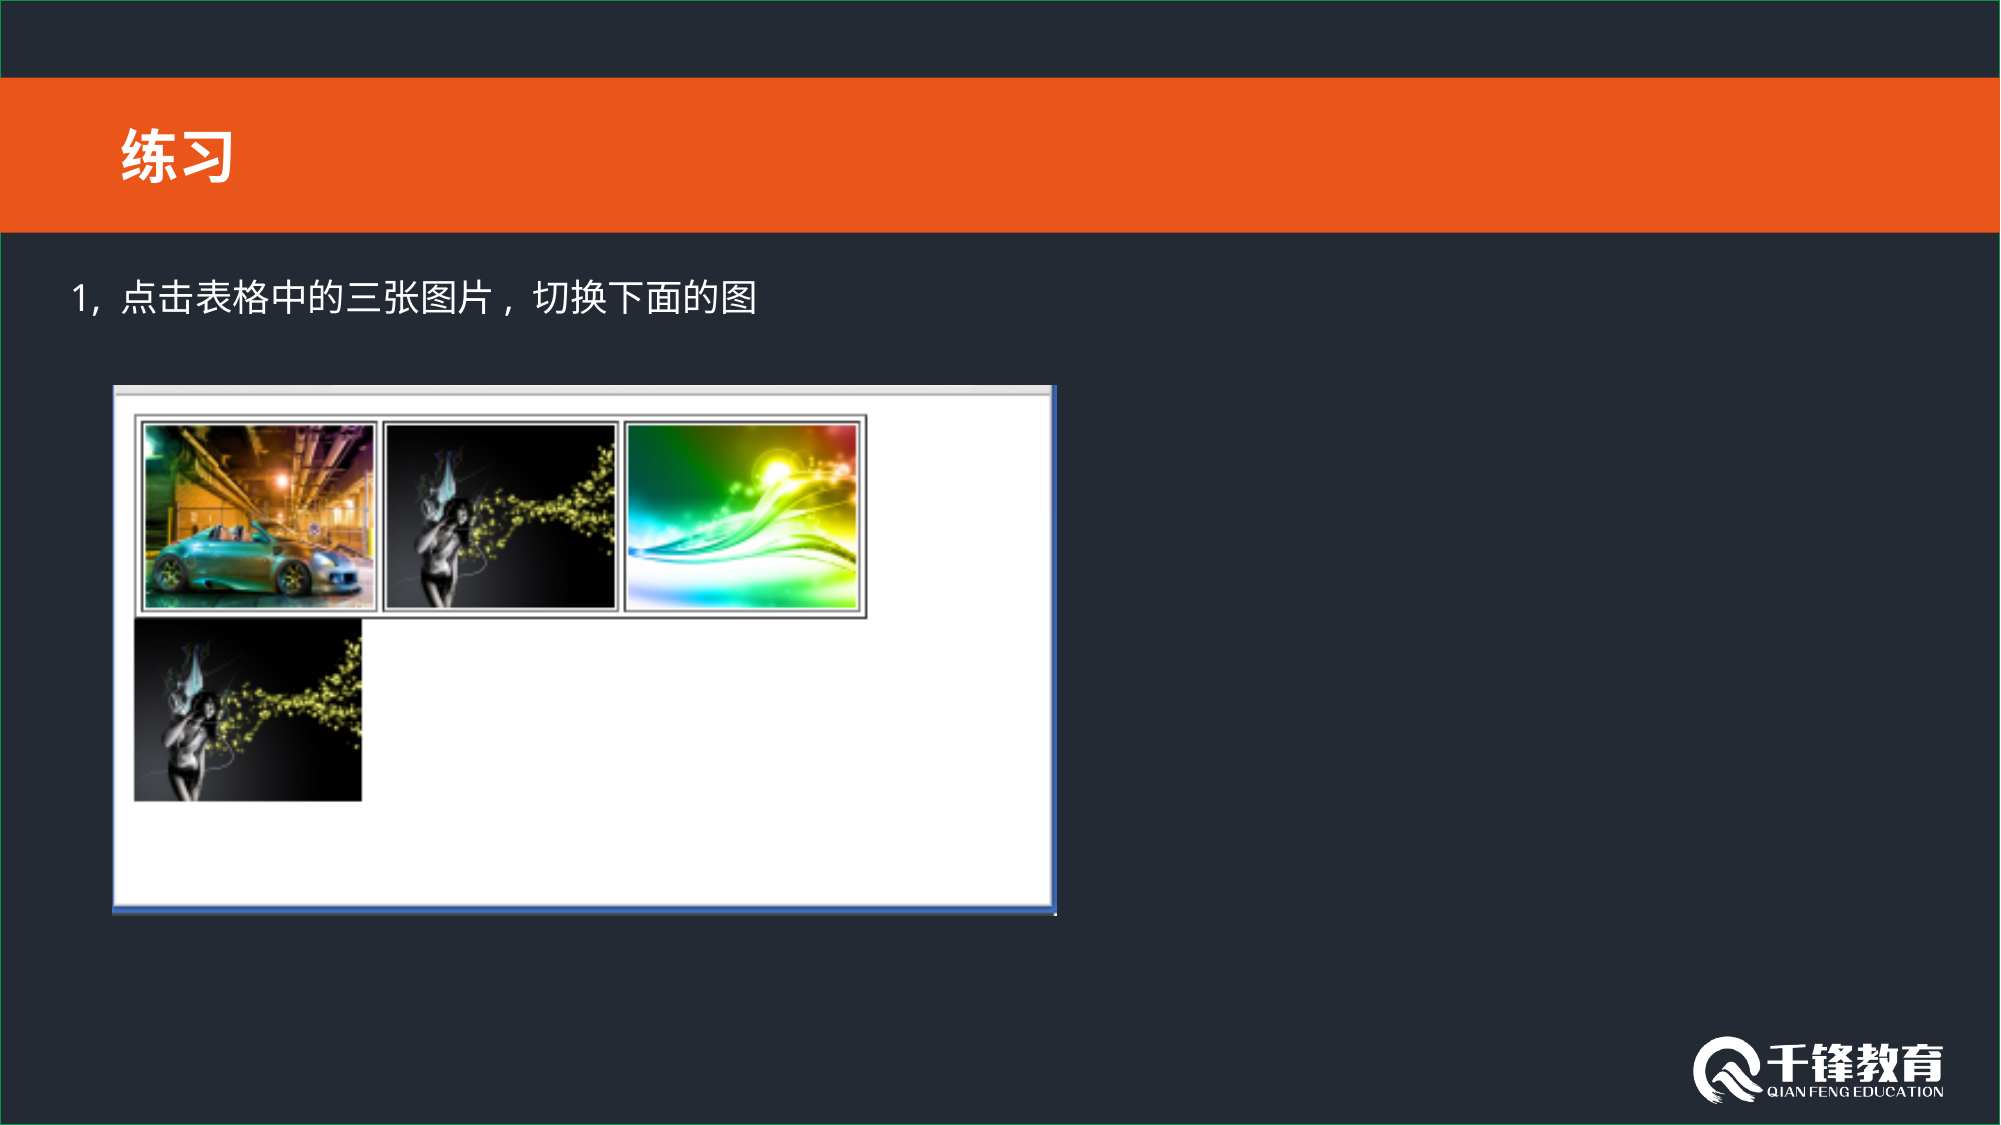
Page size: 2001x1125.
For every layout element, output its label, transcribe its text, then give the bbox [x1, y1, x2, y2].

text_box 1, 点击表格中的三张图片, 切换下面的图 [54, 266, 1378, 372]
picture [112, 385, 1057, 916]
picture [1691, 1031, 1948, 1109]
text_box [0, 77, 2000, 234]
text_box [0, 234, 2000, 1125]
text_box 练习 [106, 112, 1692, 198]
text_box [0, 0, 2000, 77]
